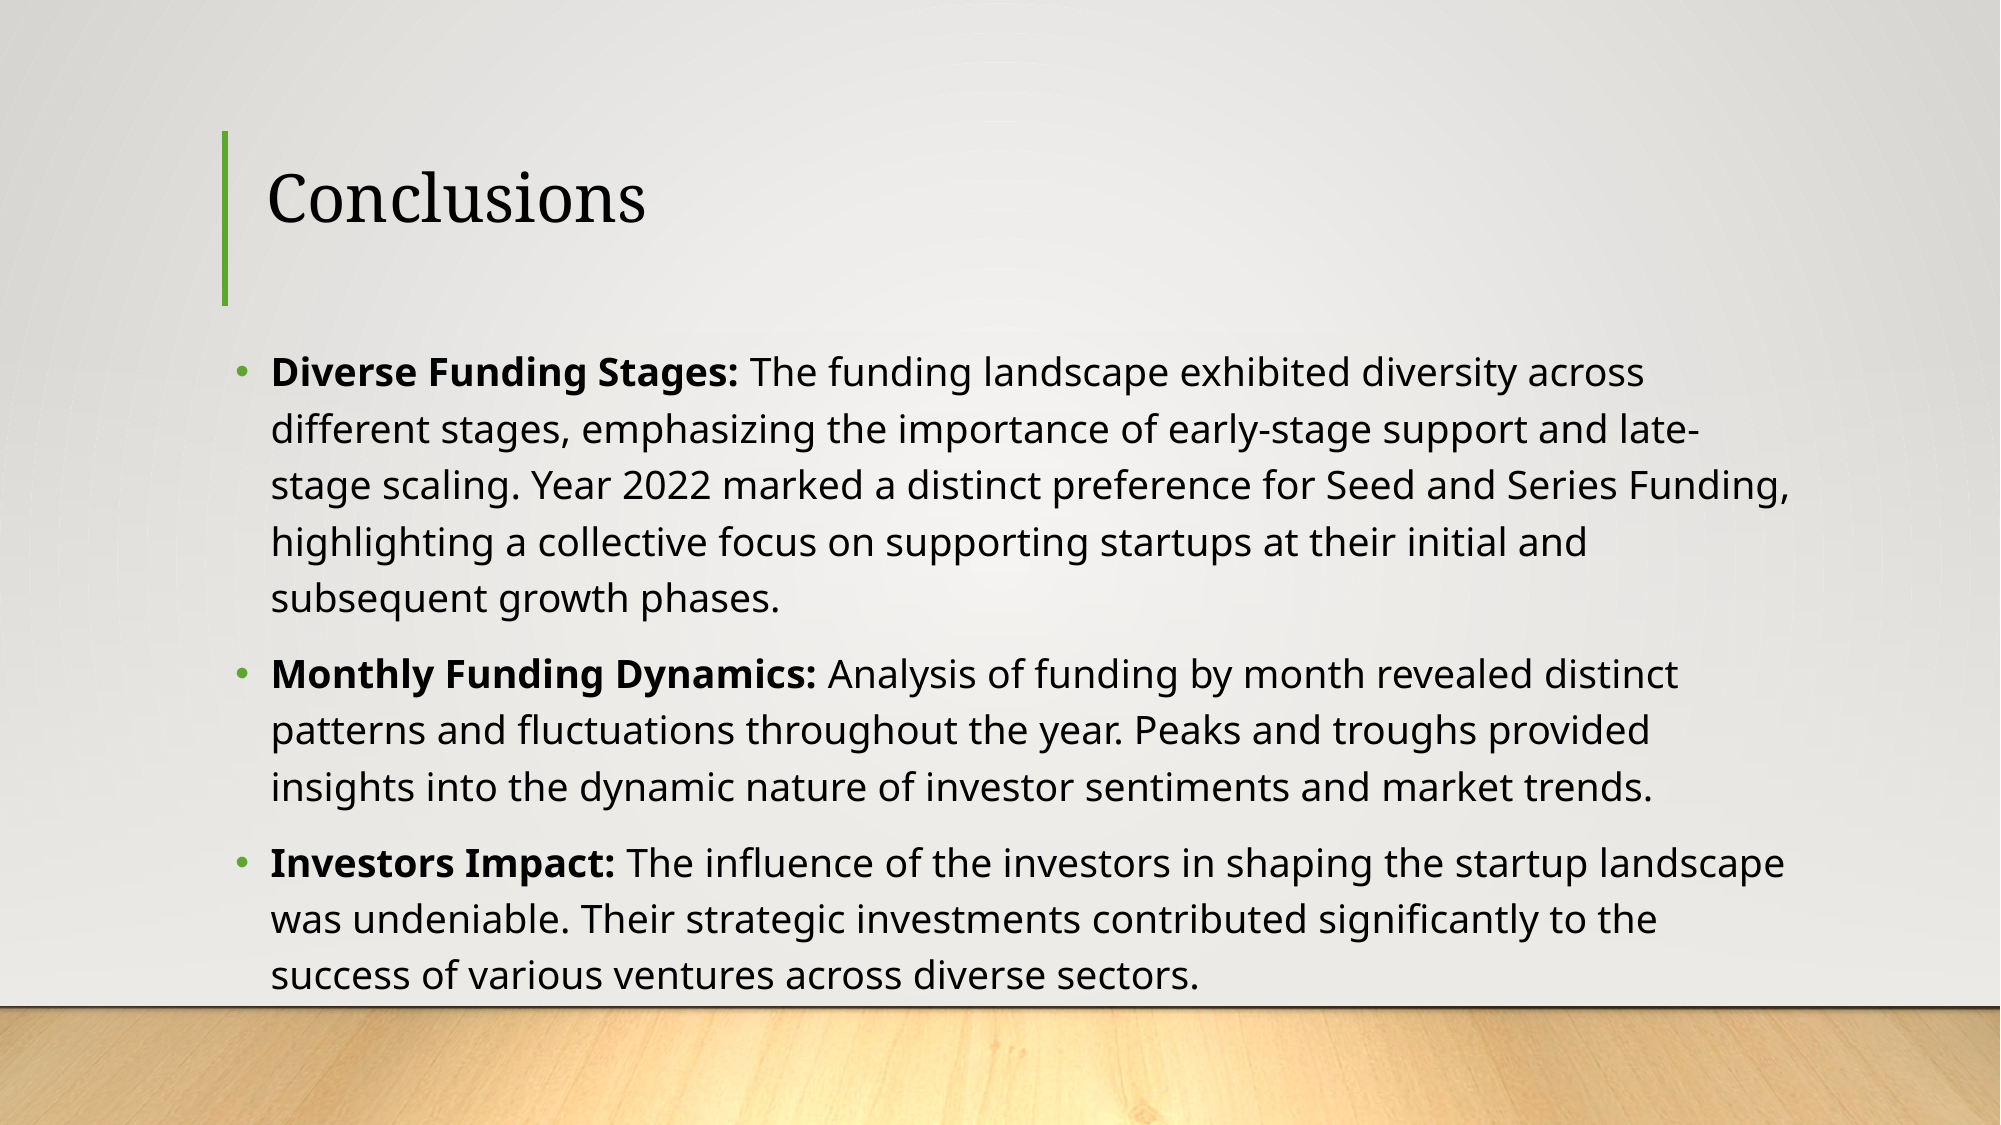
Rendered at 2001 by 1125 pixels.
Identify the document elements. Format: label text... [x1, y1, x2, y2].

title Conclusions [251, 131, 1814, 245]
picture [0, 1006, 2000, 1125]
list Diverse Funding Stages: The funding landscape exhibited diversity across different stages, emphasizing the importance of early-stage support and late-stage scaling. Year 2022 marked a distinct preference for Seed and Series Funding, highlighting a collective focus on supporting startups at their initial and subsequent growth phases. Monthly Funding Dynamics: Analysis of funding by month revealed distinct patterns and fluctuations throughout the year. Peaks and troughs provided insights into the dynamic nature of investor sentiments and market trends. Investors Impact: The influence of the investors in shaping the startup landscape was undeniable. Their strategic investments contributed significantly to the success of various ventures across diverse sectors. [220, 330, 1814, 1008]
